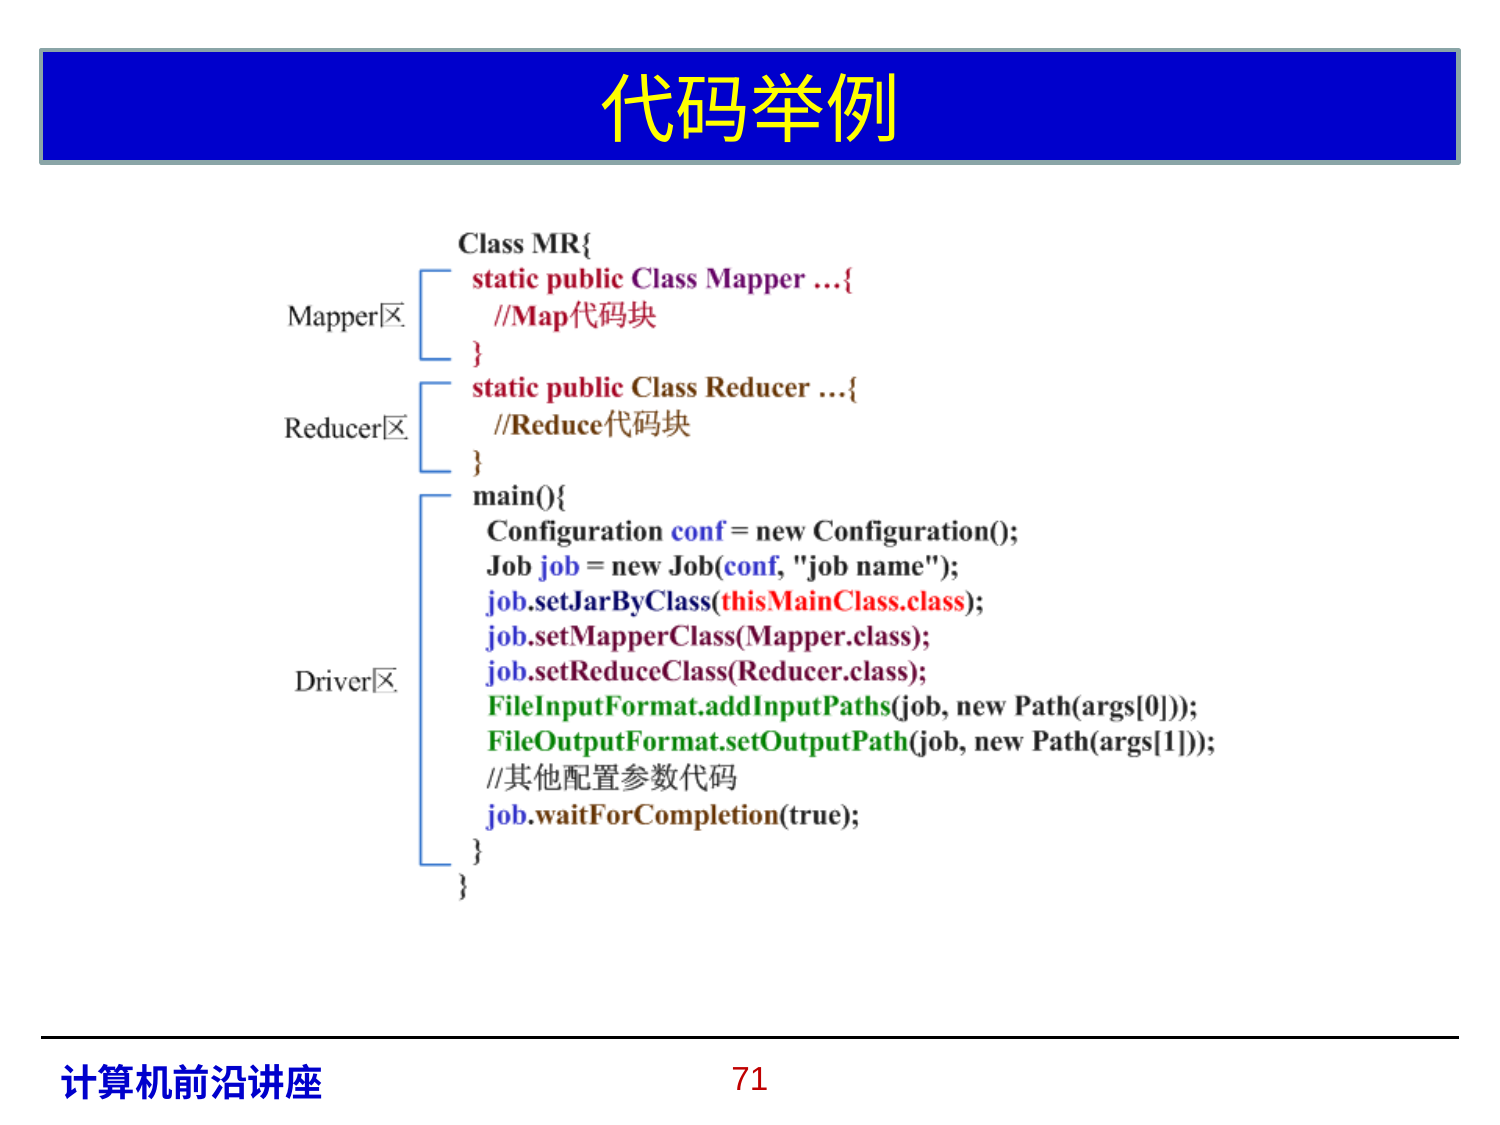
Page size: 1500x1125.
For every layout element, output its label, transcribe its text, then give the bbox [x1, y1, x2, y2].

title 代码举例 [75, 50, 1425, 163]
picture [284, 222, 1216, 903]
slide_number 70 [575, 1050, 925, 1125]
